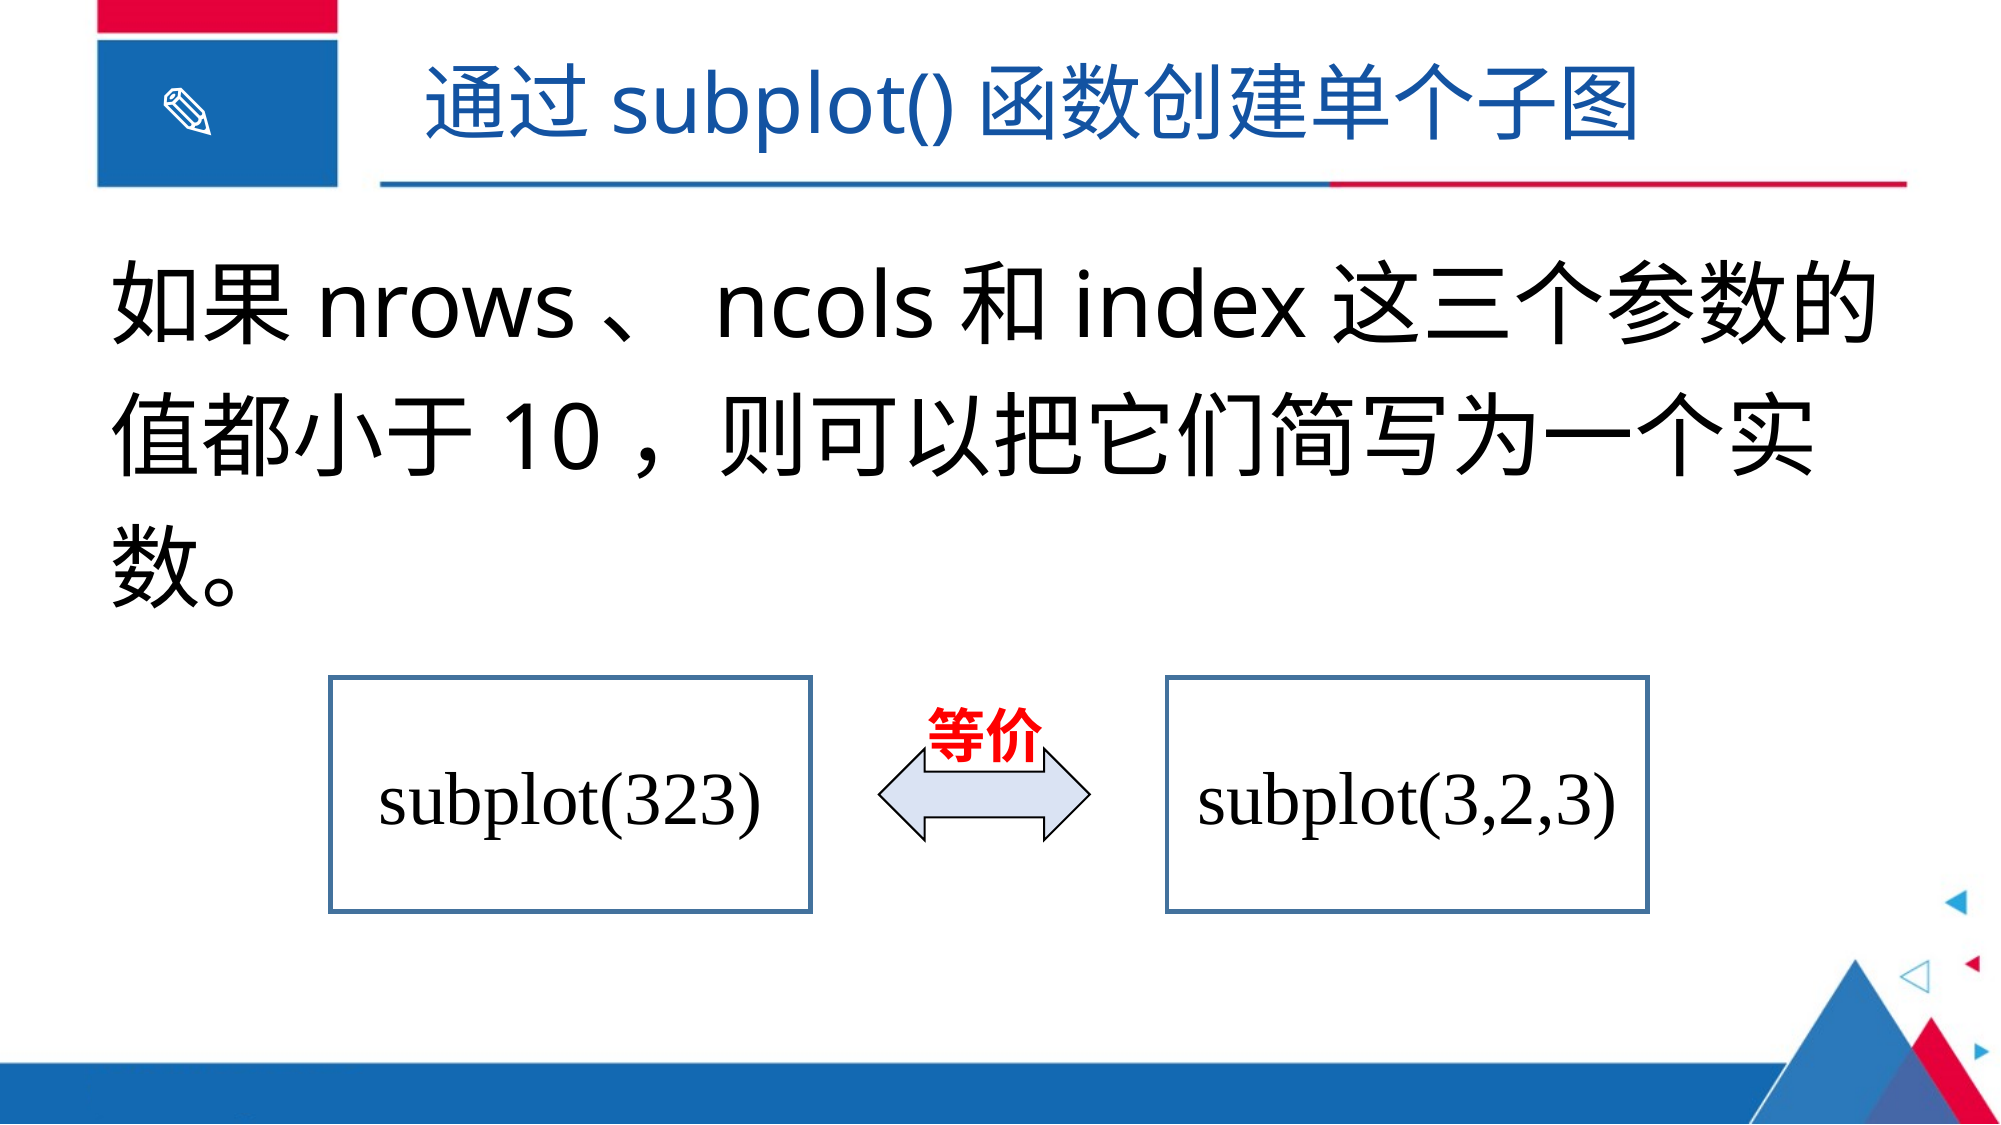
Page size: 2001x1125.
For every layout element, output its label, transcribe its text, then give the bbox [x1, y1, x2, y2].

text_box 通过subplot()函数创建单个子图 [409, 43, 1672, 158]
text_box subplot(323) [329, 676, 812, 913]
text_box [877, 759, 1092, 843]
text_box subplot(3,2,3) [1166, 676, 1649, 913]
picture [0, 0, 2000, 1124]
text_box 如果nrows、ncols和index这三个参数的值都小于10，则可以把它们简写为一个实数。 [94, 216, 1898, 628]
text_box 等价 [912, 691, 1060, 777]
